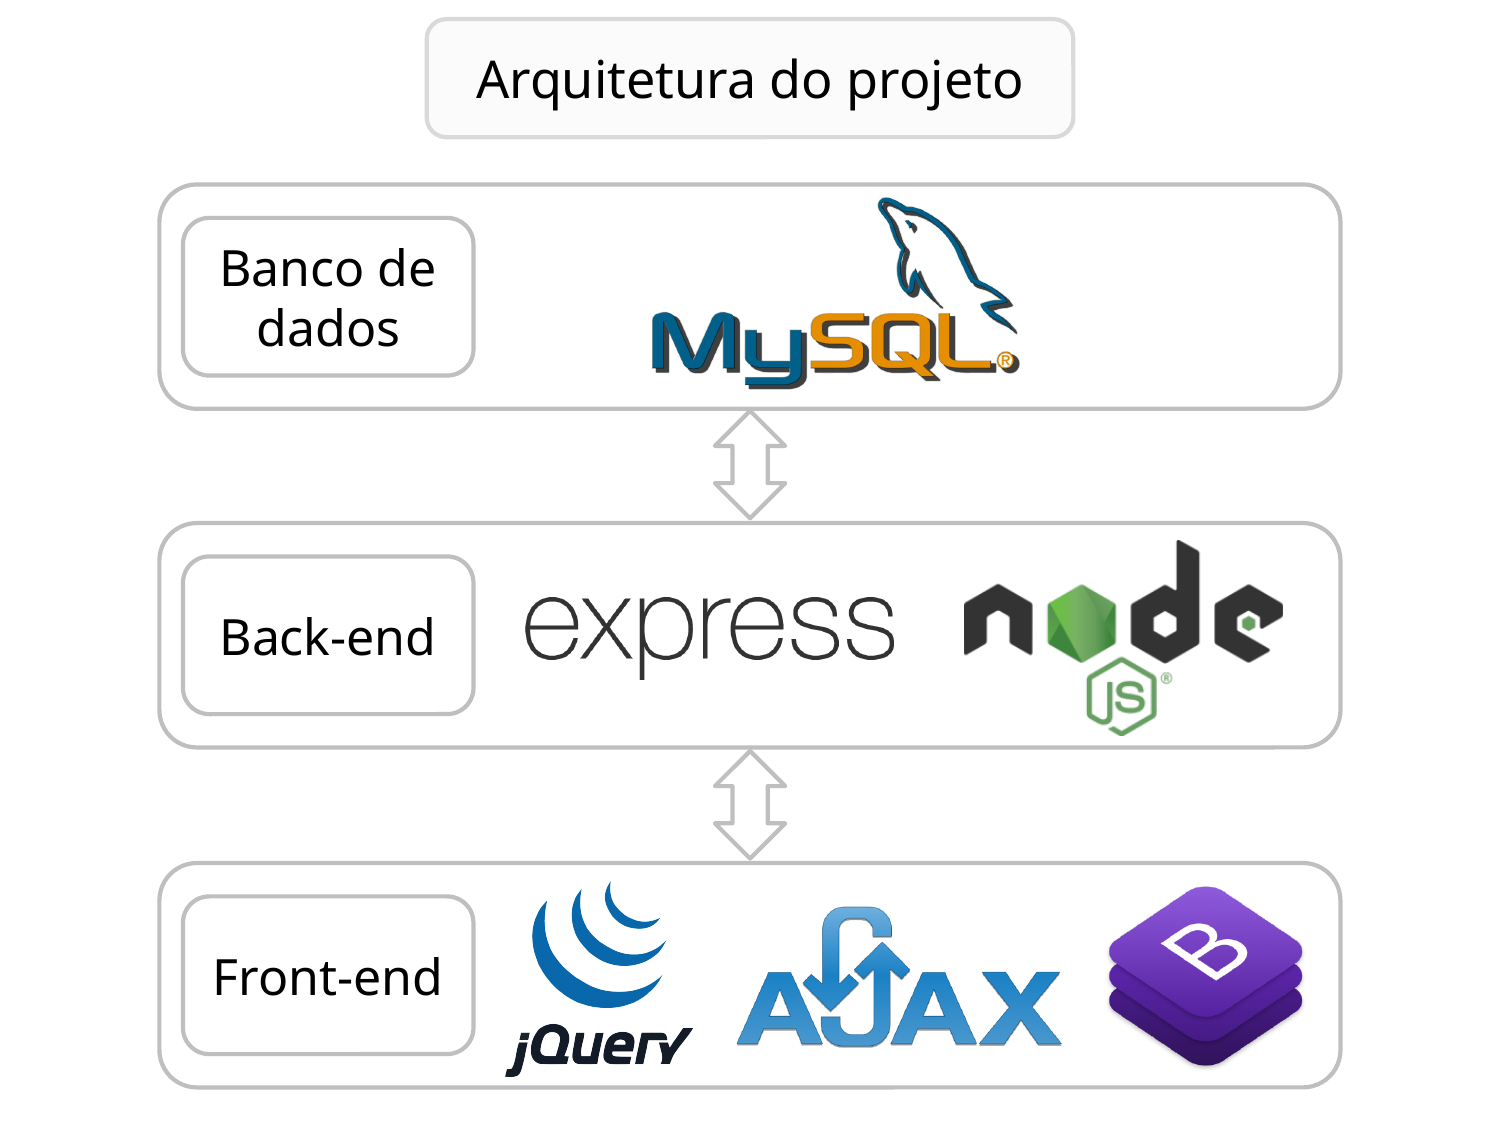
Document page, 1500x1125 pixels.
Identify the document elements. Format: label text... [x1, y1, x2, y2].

text_box Arquitetura do projeto [424, 16, 1076, 140]
picture [501, 881, 697, 1077]
text_box [712, 748, 788, 861]
text_box [741, 513, 759, 521]
picture [525, 597, 894, 680]
picture [1092, 881, 1319, 1072]
text_box [1049, 182, 1343, 411]
picture [964, 540, 1284, 736]
text_box [157, 520, 1343, 750]
text_box Back-end [180, 554, 476, 717]
text_box Front-end [180, 894, 476, 1057]
picture [619, 77, 1046, 504]
text_box Banco de dados [180, 215, 476, 378]
text_box [157, 860, 1343, 1090]
picture [726, 892, 1072, 1059]
text_box [157, 182, 614, 411]
